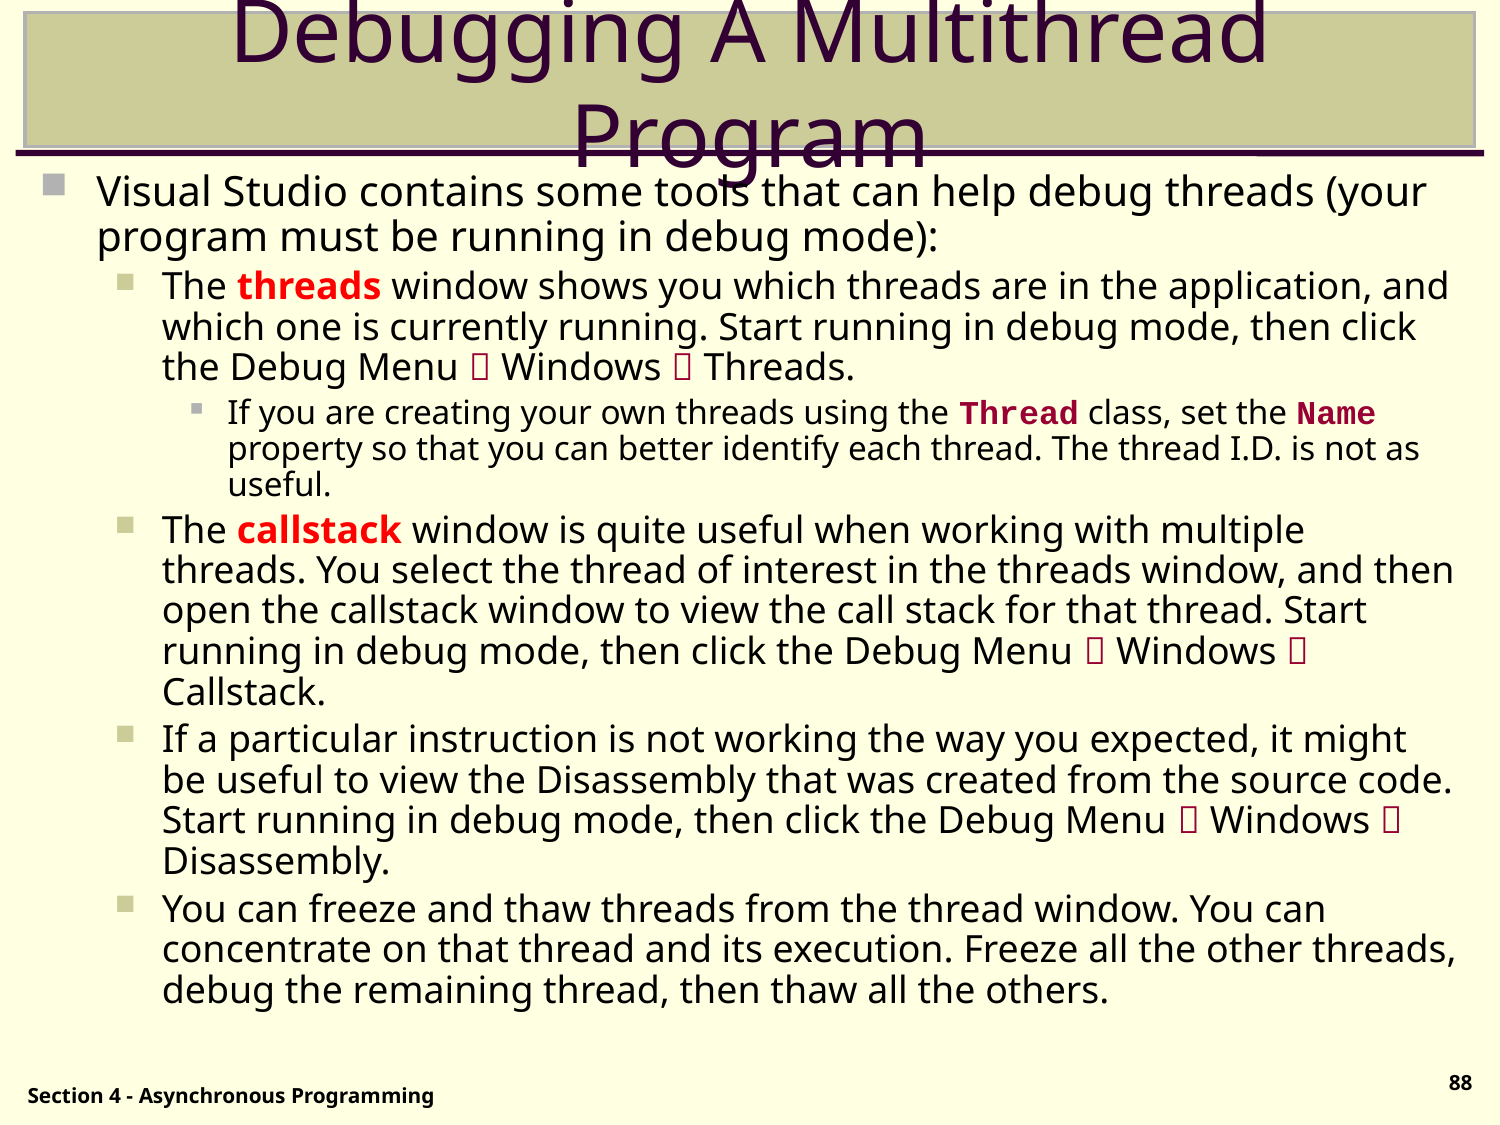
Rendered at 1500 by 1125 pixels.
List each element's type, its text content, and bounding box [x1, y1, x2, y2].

list Visual Studio contains some tools that can help debug threads (your program must be running in debug mode): The threads window shows you which threads are in the application, and which one is currently running. Start running in debug mode, then click the Debug Menu  Windows  Threads. If you are creating your own threads using the Thread class, set the Name property so that you can better identify each thread. The thread I.D. is not as useful. The callstack window is quite useful when working with multiple threads. You select the thread of interest in the threads window, and then open the callstack window to view the call stack for that thread. Start running in debug mode, then click the Debug Menu  Windows  Callstack. If a particular instruction is not working the way you expected, it might be useful to view the Disassembly that was created from the source code. Start running in debug mode, then click the Debug Menu  Windows  Disassembly. You can freeze and thaw threads from the thread window. You can concentrate on that thread and its execution. Freeze all the other threads, debug the remaining thread, then thaw all the others. [24, 162, 1476, 1063]
footer Section 4 - Asynchronous Programming [12, 1074, 813, 1113]
title Debugging A Multithread Program [23, 11, 1476, 148]
slide_number 88 [1174, 1062, 1488, 1113]
